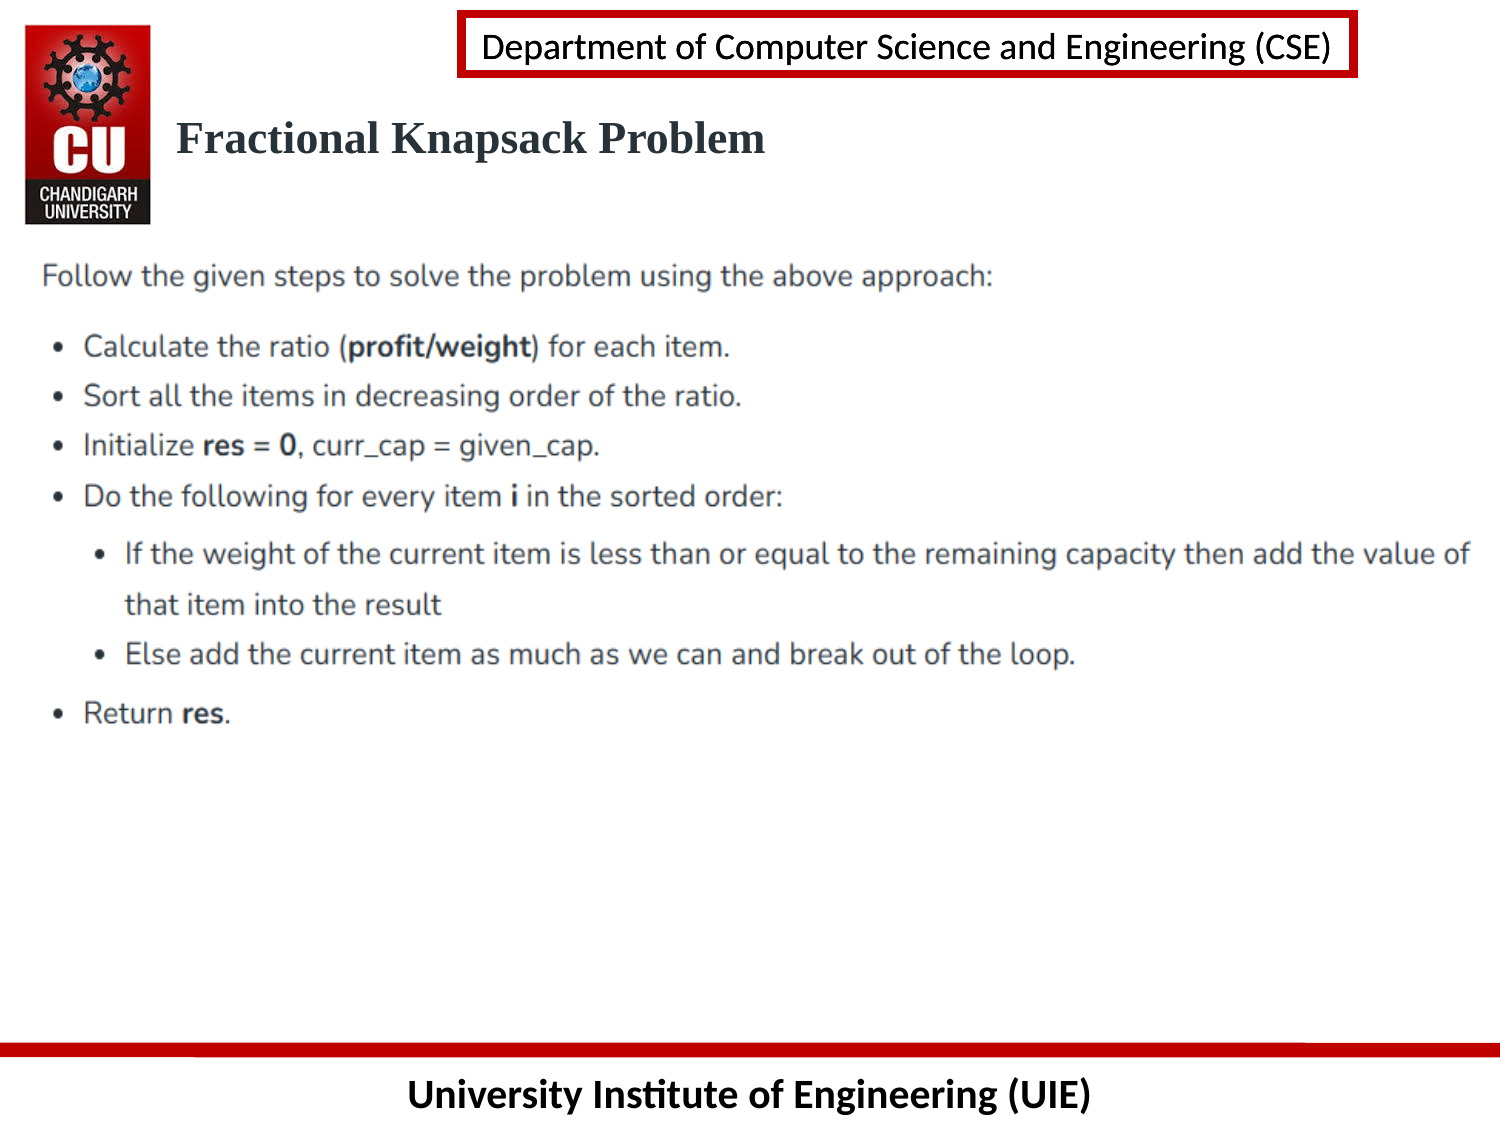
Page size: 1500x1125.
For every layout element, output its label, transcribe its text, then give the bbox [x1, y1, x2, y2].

picture [24, 24, 151, 225]
text_box Fractional Knapsack Problem [161, 99, 916, 170]
picture [28, 237, 1471, 751]
